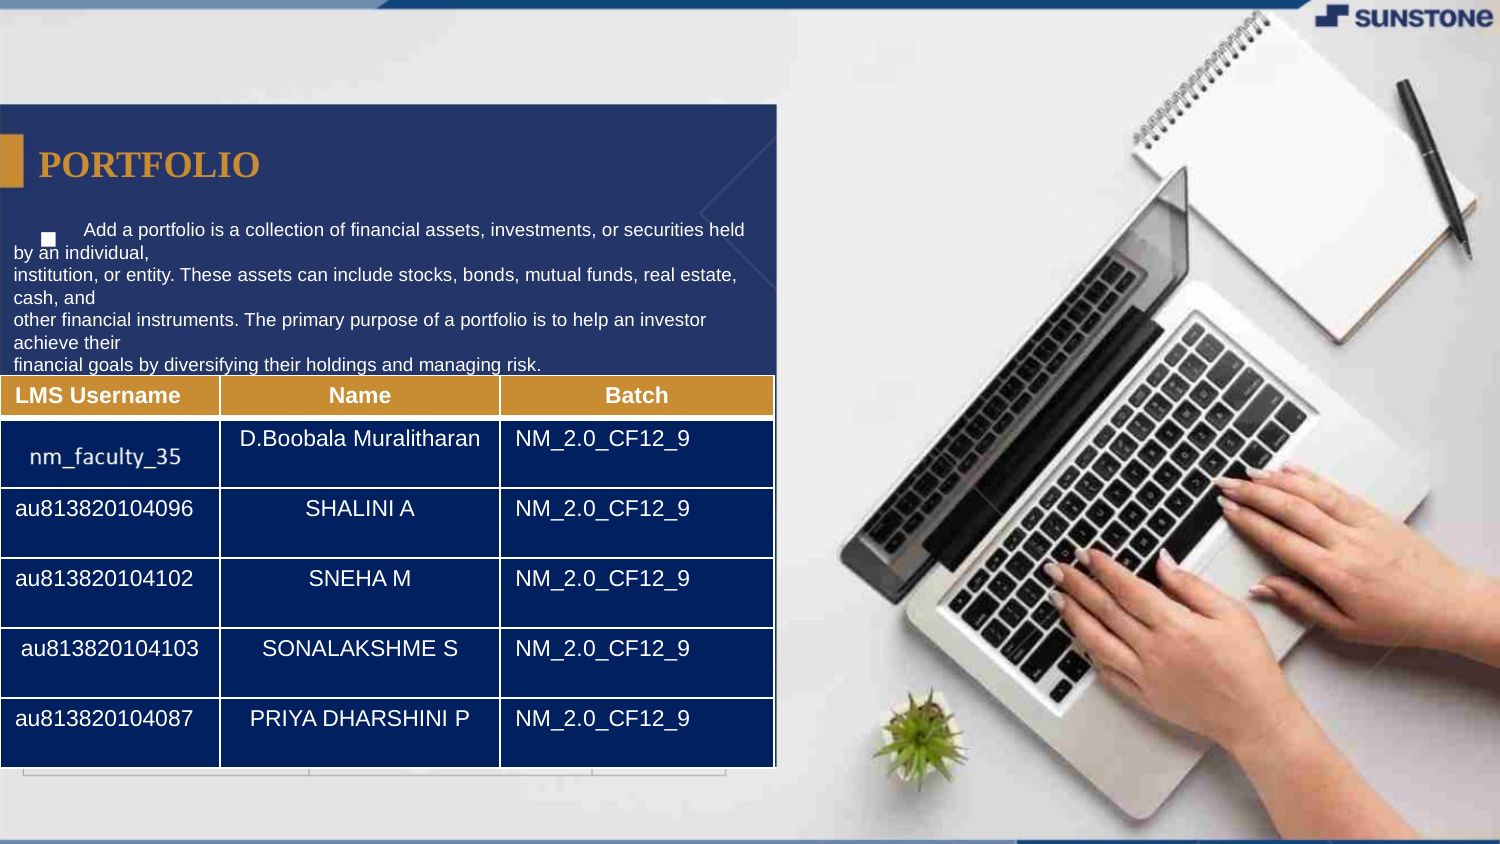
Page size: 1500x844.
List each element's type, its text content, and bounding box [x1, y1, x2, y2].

table_cell NM_2.0_CF12_9 [501, 629, 773, 697]
table_cell au813820104103 [1, 629, 219, 697]
table_cell NM_2.0_CF12_9 [501, 421, 773, 487]
table_cell PRIYA DHARSHINI P [221, 699, 499, 767]
table_cell NM_2.0_CF12_9 [501, 699, 773, 767]
table_header Name [221, 376, 499, 415]
table_cell SHALINI A [221, 489, 499, 557]
table_cell D.Boobala Muralitharan [221, 421, 499, 487]
table_header Batch [501, 376, 773, 415]
picture [0, 433, 241, 489]
table_cell au813820104102 [1, 559, 219, 627]
table_cell NM_2.0_CF12_9 [501, 489, 773, 557]
table_cell au813820104096 [1, 497, 219, 557]
text_box PORTFOLIO [38, 135, 371, 186]
table_cell au813820104087 [1, 699, 219, 767]
table_cell SONALAKSHME S [221, 629, 499, 697]
table_cell [1, 421, 219, 432]
table_cell SNEHA M [221, 559, 499, 627]
text_box Add a portfolio is a collection of financial assets, investments, or securities held by an individual, institution, or entity. These assets can include stocks, bonds, mutual funds, real estate, cash, and other financial instruments. The primary purpose of a portfolio is to help an investor achieve their financial goals by diversifying their holdings and managing risk. little bit of body text. [13, 217, 761, 375]
text_box [0, 0, 1500, 844]
table_cell NM_2.0_CF12_9 [501, 559, 773, 627]
table_header LMS Username [1, 376, 219, 415]
